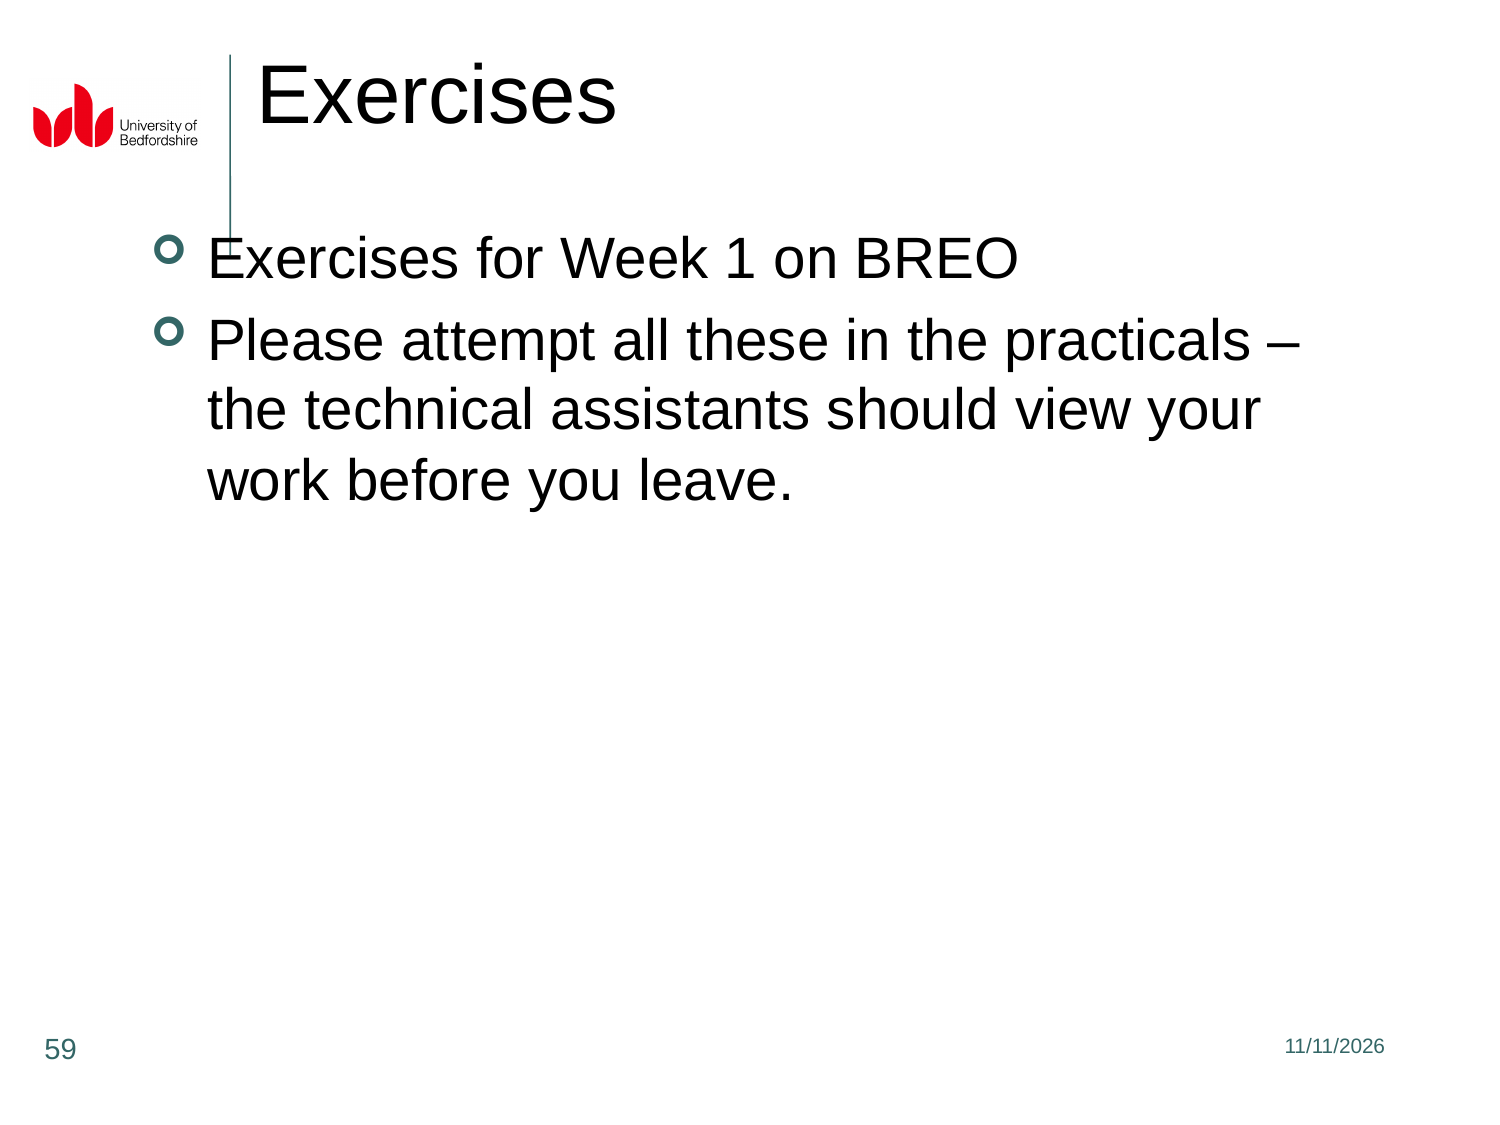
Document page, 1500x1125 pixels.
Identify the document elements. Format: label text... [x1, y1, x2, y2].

slide_number 59 [29, 1023, 242, 1099]
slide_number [1087, 1025, 1400, 1100]
text_box Exercises [242, 30, 1305, 150]
picture [29, 78, 201, 152]
list Exercises for Week 1 on BREO Please attempt all these in the practicals – the technical assistants should view your work before you leave. [135, 212, 1355, 988]
